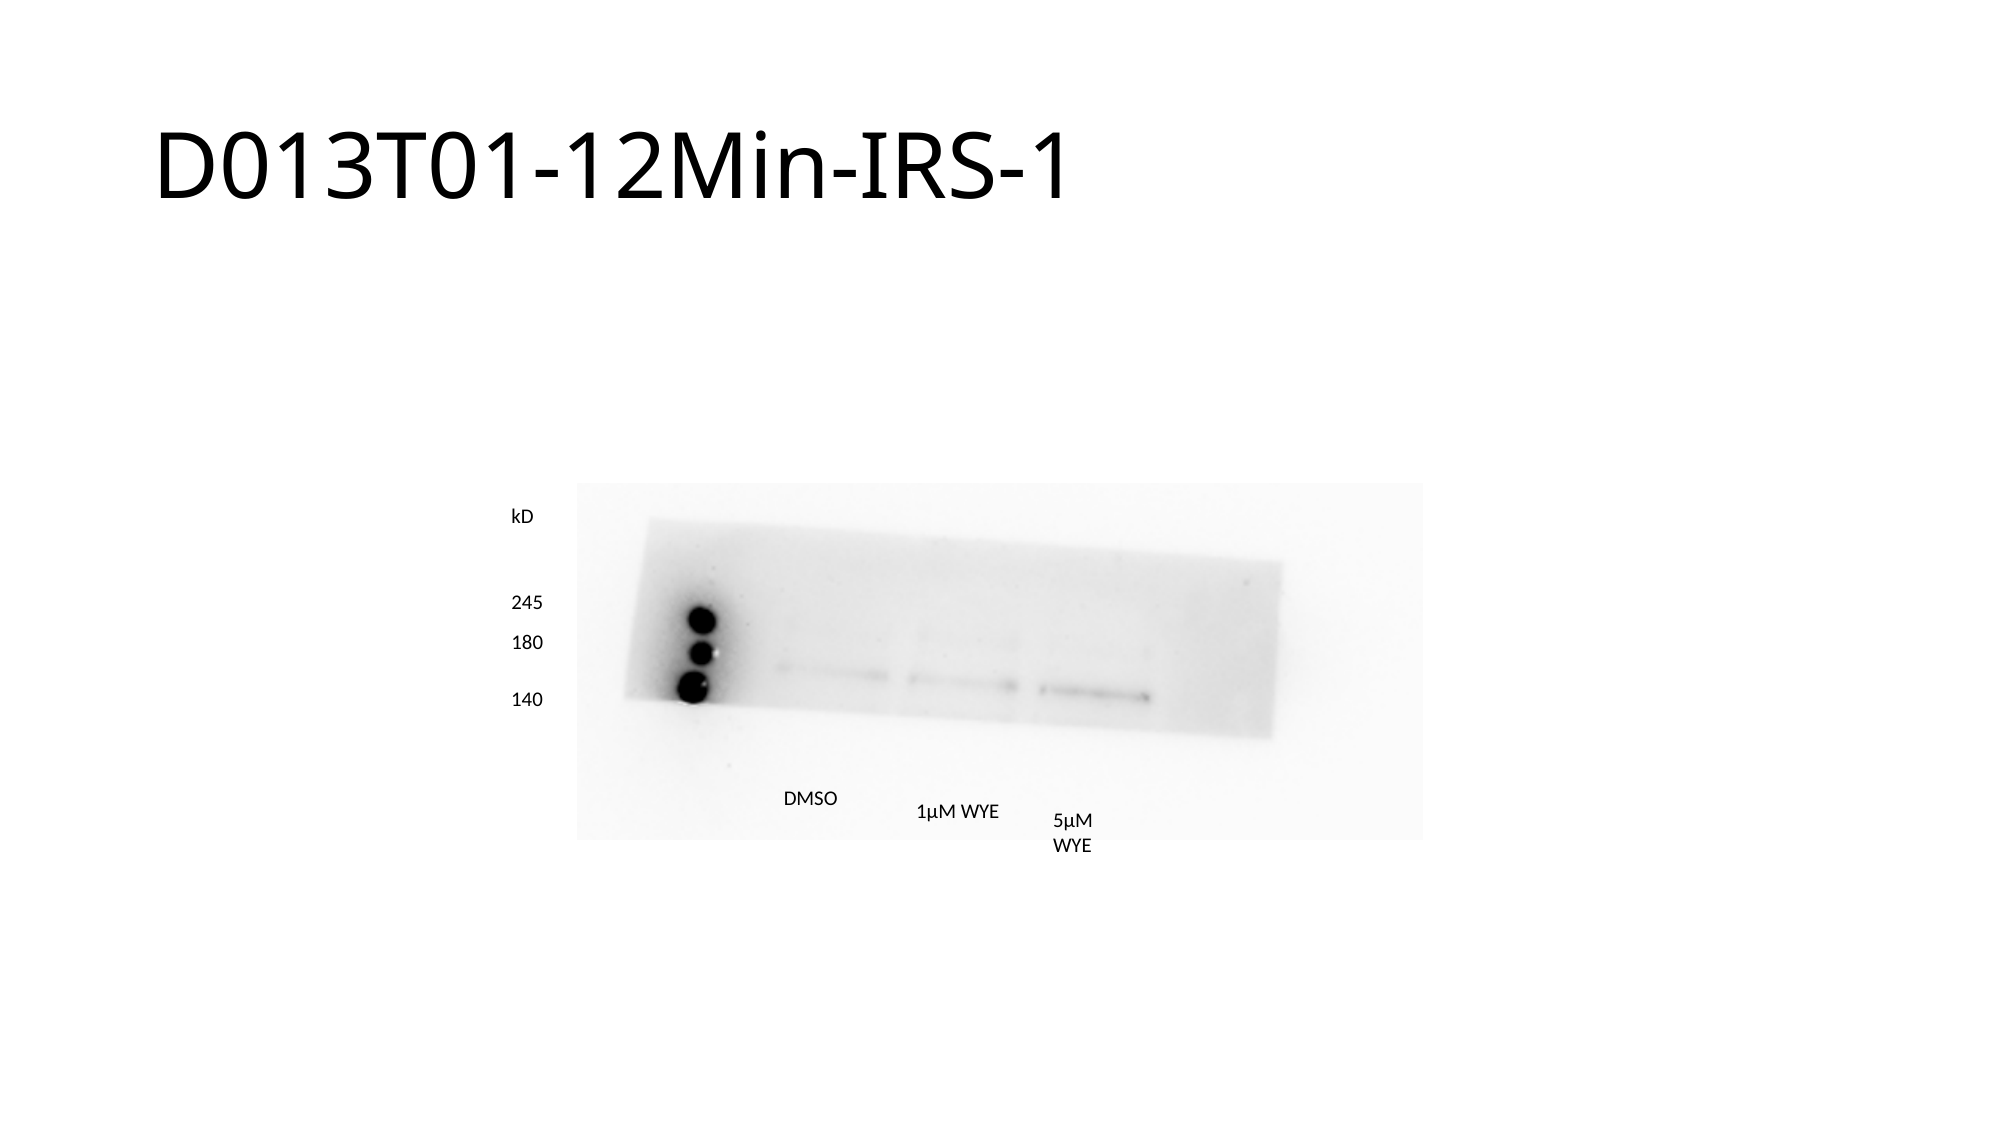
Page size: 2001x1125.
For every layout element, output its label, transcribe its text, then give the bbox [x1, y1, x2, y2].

title D013T01-12Min-IRS-1 [137, 59, 1863, 278]
text_box 5µM WYE [1038, 840, 1120, 865]
text_box 140 [496, 678, 577, 719]
text_box 245 [496, 581, 577, 621]
text_box 180 [496, 621, 577, 662]
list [577, 483, 1423, 840]
text_box kD [496, 495, 577, 535]
